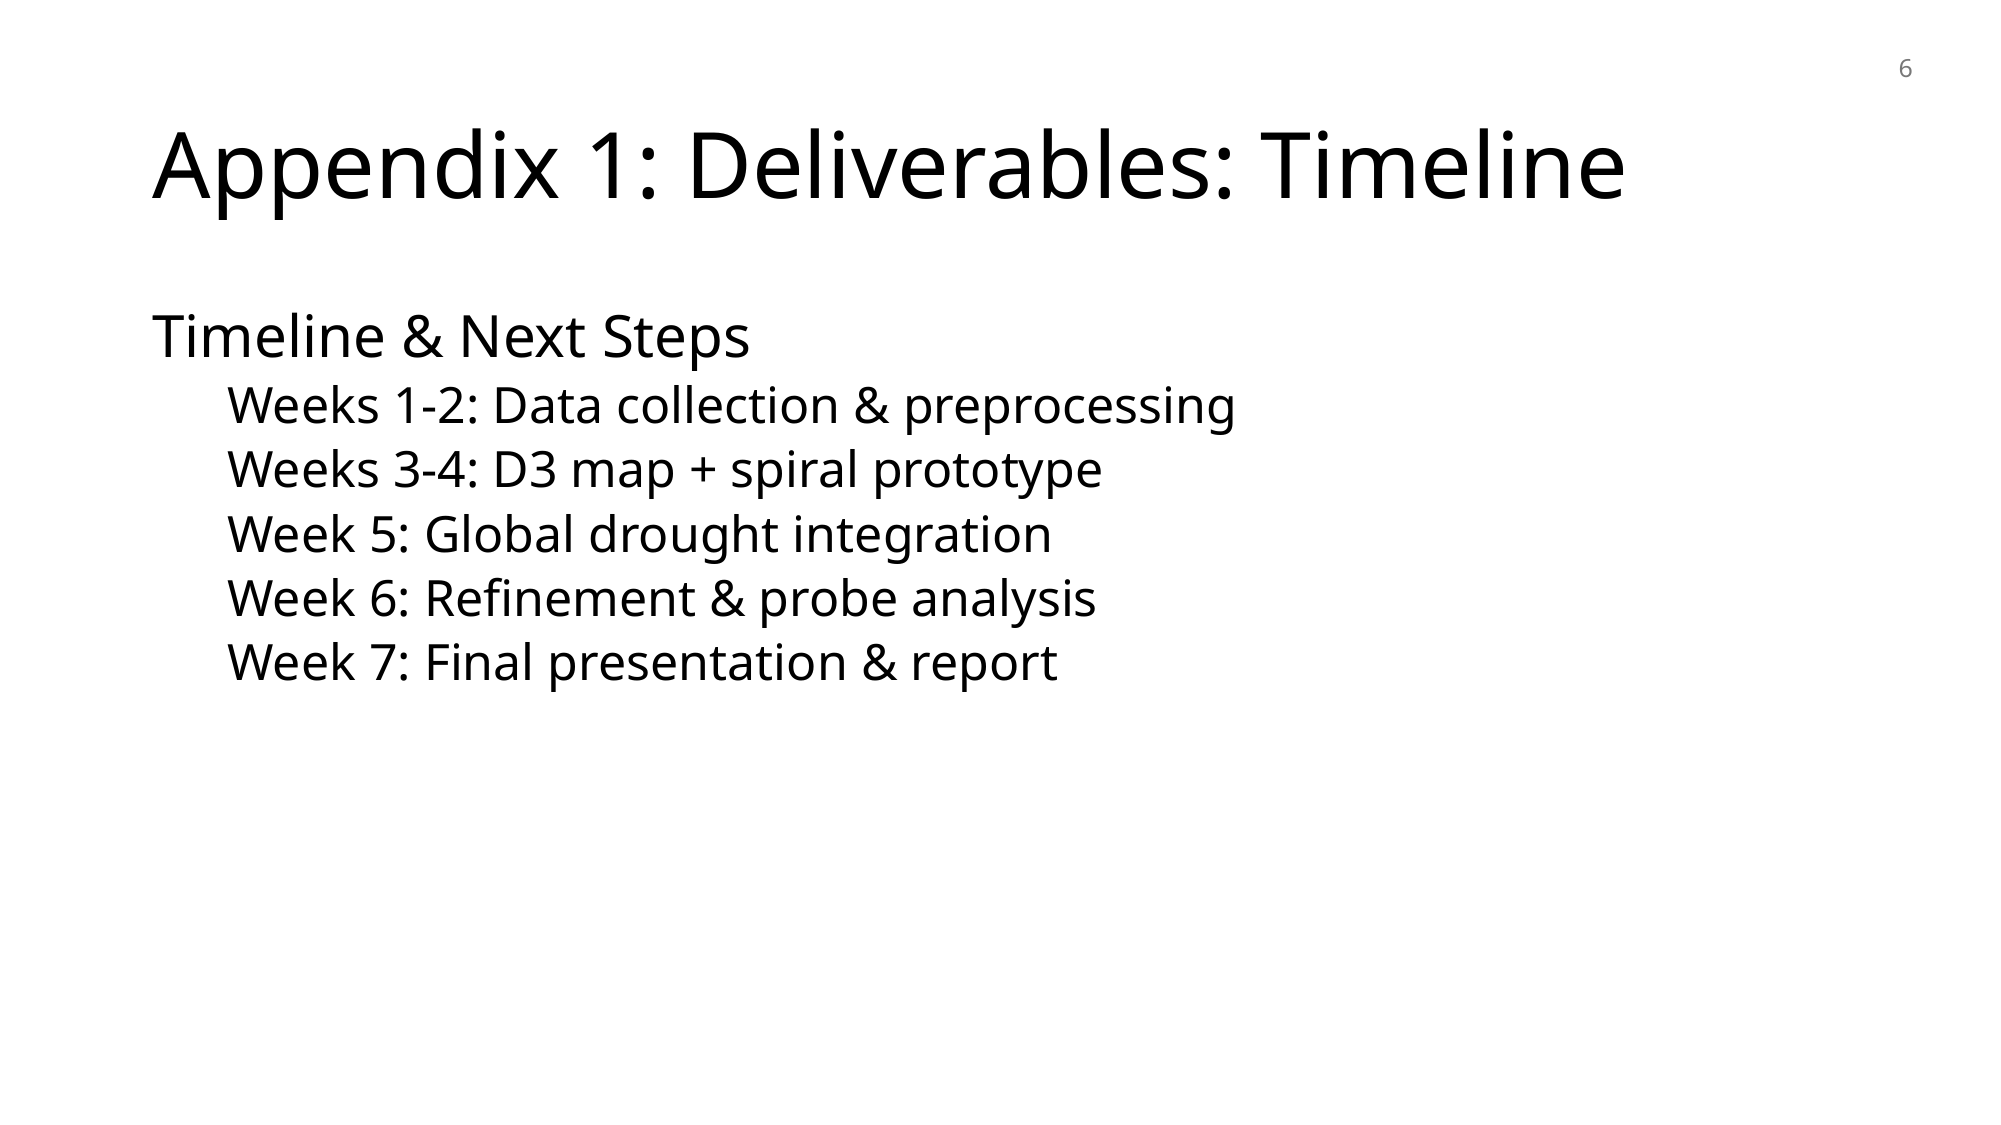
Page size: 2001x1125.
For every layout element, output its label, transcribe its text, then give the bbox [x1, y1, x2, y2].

title Appendix 1: Deliverables: Timeline [137, 59, 1863, 278]
list Timeline & Next Steps Weeks 1-2: Data collection & preprocessing Weeks 3-4: D3 map + spiral prototype Week 5: Global drought integration Week 6: Refinement & probe analysis Week 7: Final presentation & report [137, 299, 1863, 1014]
text_box 6 [1477, 39, 1928, 100]
